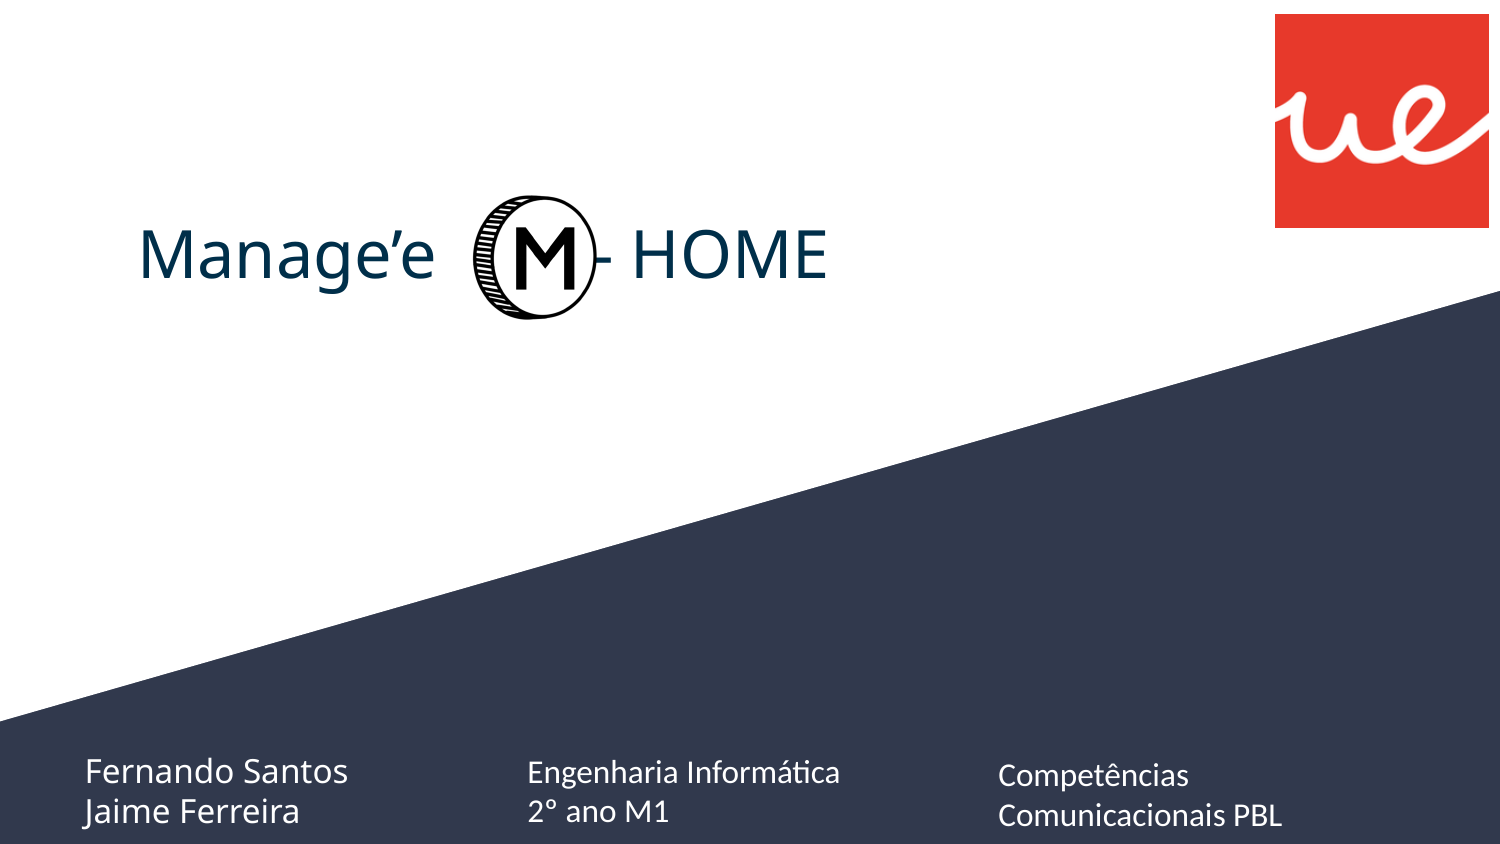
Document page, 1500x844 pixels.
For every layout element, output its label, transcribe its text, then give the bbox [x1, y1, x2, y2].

picture [1275, 14, 1490, 229]
title Manage’e - HOME [125, 172, 1251, 299]
text_box Engenharia Informática 2º ano M1 [538, 734, 864, 844]
picture [470, 194, 598, 321]
text_box Fernando Santos Jaime Ferreira [69, 734, 538, 844]
text_box Competências Comunicacionais PBL [983, 738, 1421, 844]
